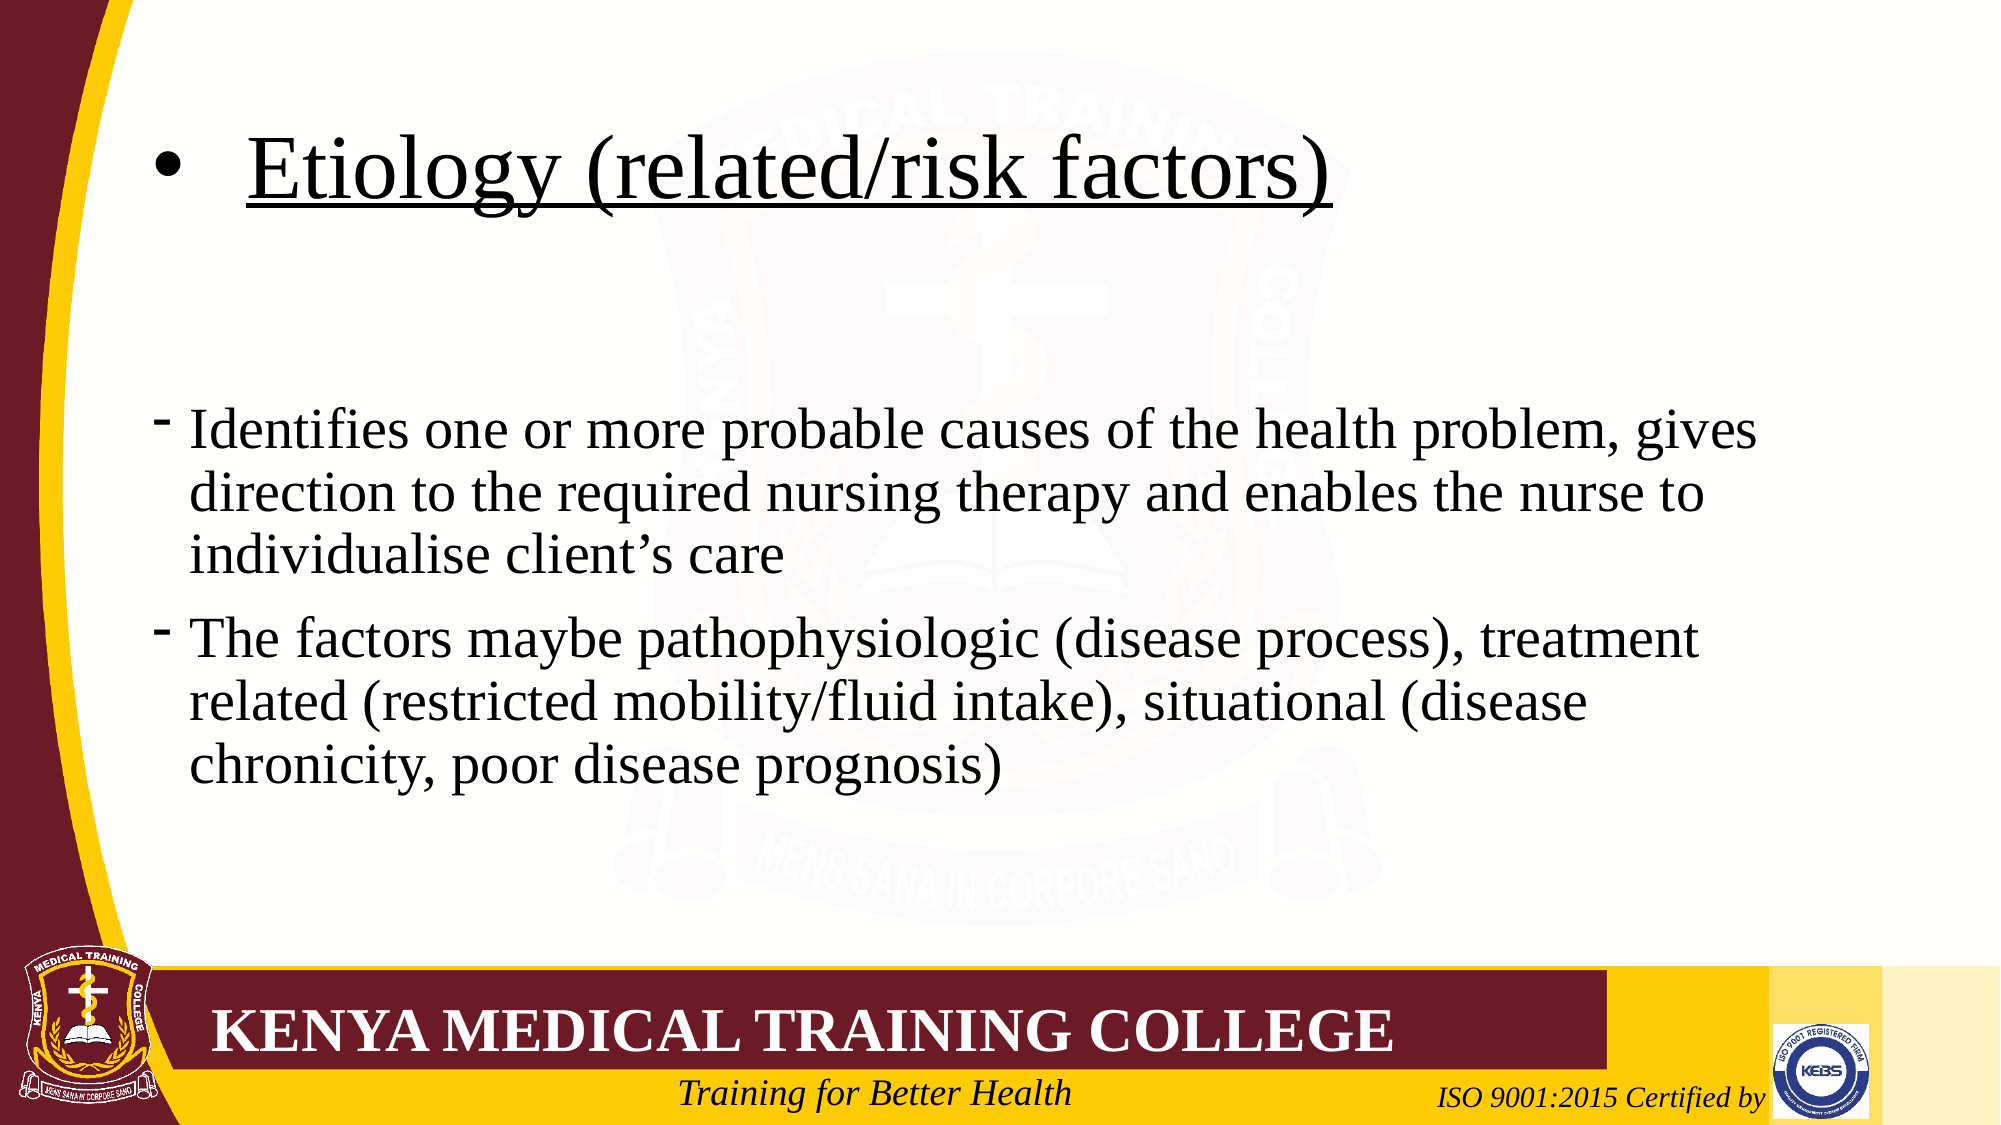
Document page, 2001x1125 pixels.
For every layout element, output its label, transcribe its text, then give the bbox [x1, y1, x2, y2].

title Etiology (related/risk factors) [137, 59, 1863, 278]
picture [0, 0, 2000, 1125]
list Identifies one or more probable causes of the health problem, gives direction to the required nursing therapy and enables the nurse to individualise client’s care The factors maybe pathophysiologic (disease process), treatment related (restricted mobility/fluid intake), situational (disease chronicity, poor disease prognosis) [137, 299, 1863, 1014]
